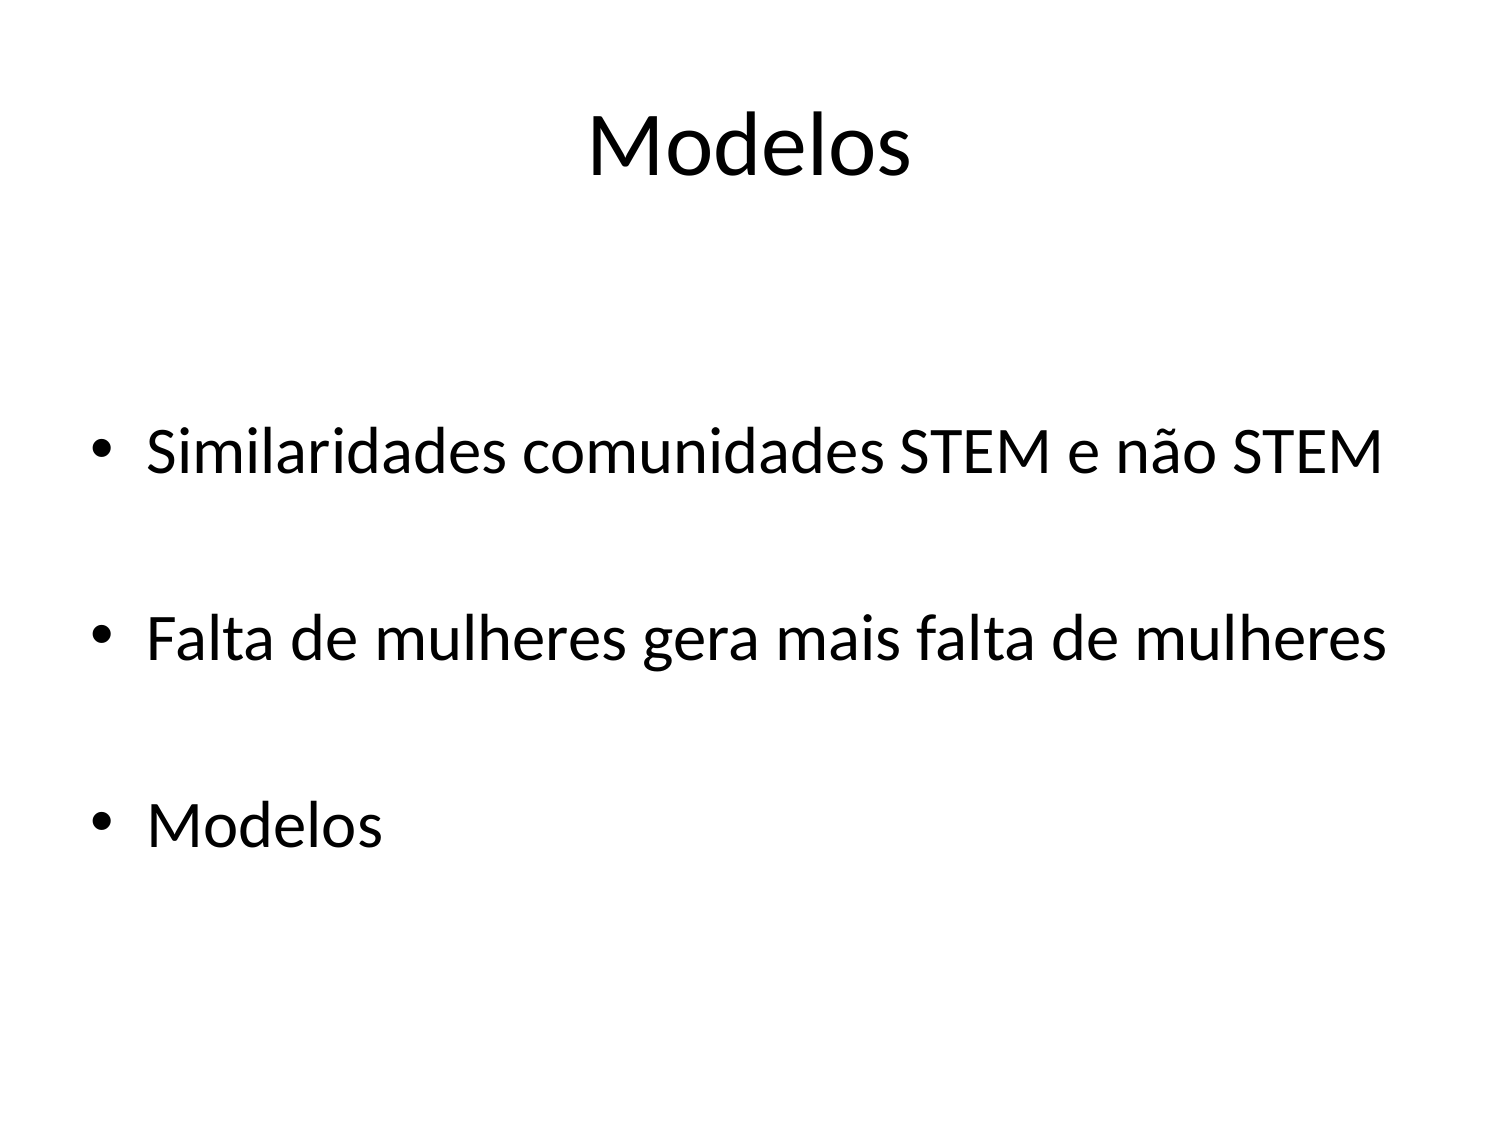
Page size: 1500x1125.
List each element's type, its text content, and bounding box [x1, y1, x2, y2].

title Modelos [75, 45, 1425, 233]
list Similaridades comunidades STEM e não STEM Falta de mulheres gera mais falta de mulheres Modelos [75, 262, 1425, 1005]
